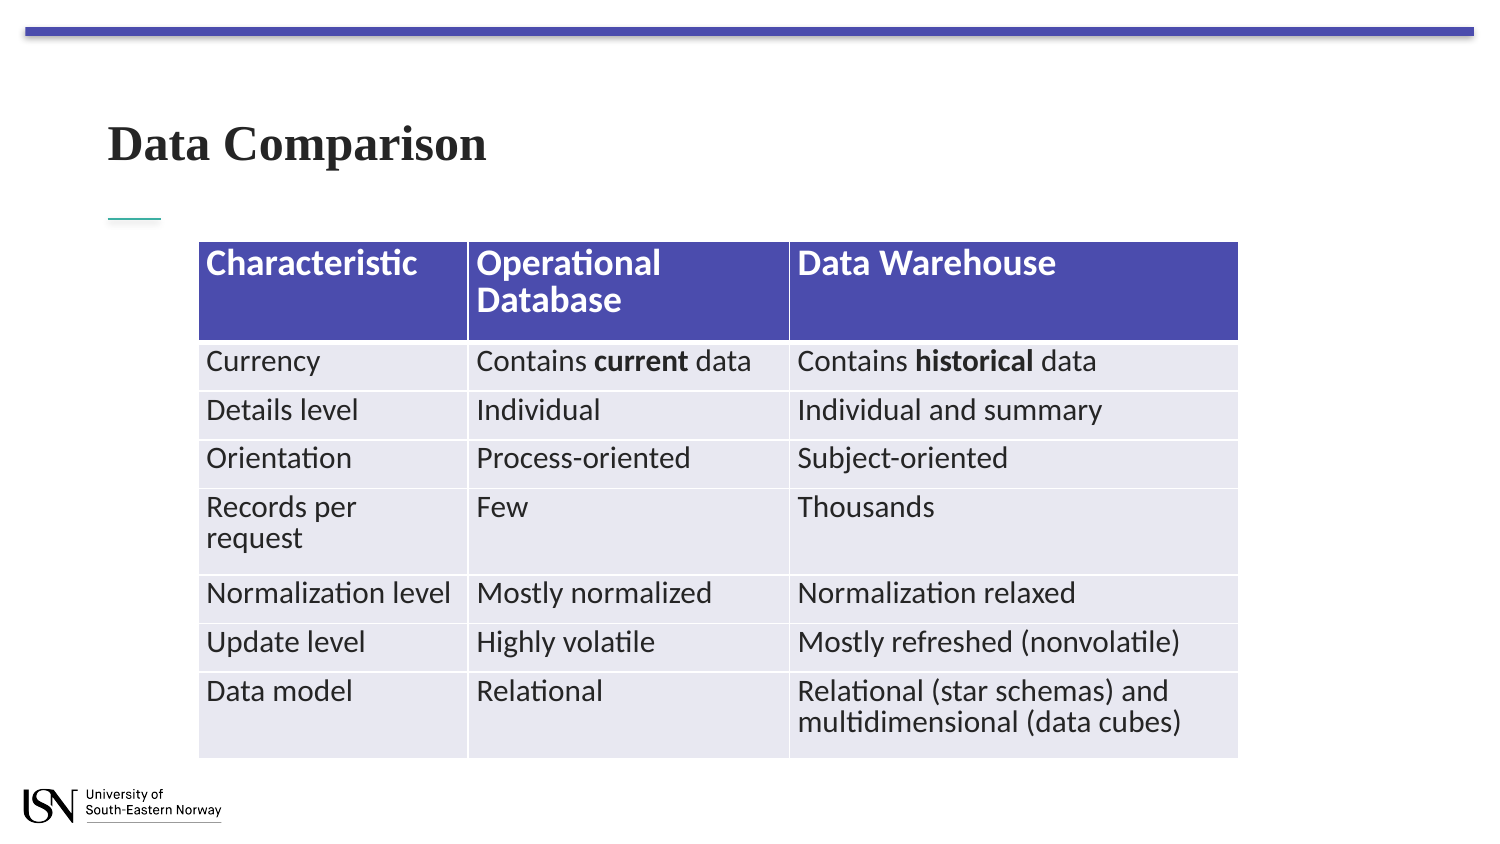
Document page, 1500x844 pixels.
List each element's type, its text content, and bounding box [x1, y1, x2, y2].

table_cell Individual and summary [790, 392, 1238, 439]
table_cell Data model [199, 673, 467, 758]
table_cell Subject-oriented [790, 441, 1238, 488]
table_cell Normalization level [199, 576, 467, 623]
table_cell Highly volatile [469, 624, 789, 671]
table_cell Contains historical data [790, 345, 1238, 390]
table_cell Relational (star schemas) and multidimensional (data cubes) [790, 673, 1238, 758]
table_cell Currency [199, 345, 467, 390]
table_header Data Warehouse [790, 242, 1238, 340]
table_cell Mostly refreshed (nonvolatile) [790, 624, 1238, 671]
table_header Characteristic [199, 242, 467, 340]
table_cell Few [469, 489, 789, 574]
table_header Operational Database [469, 242, 789, 340]
table_cell Process-oriented [469, 441, 789, 488]
table_cell Thousands [790, 489, 1238, 574]
table_cell Details level [199, 392, 467, 439]
table_cell Contains current data [469, 345, 789, 390]
picture [3, 768, 238, 844]
table_cell Records per request [199, 489, 467, 574]
table_cell Individual [469, 392, 789, 439]
table_cell Normalization relaxed [790, 576, 1238, 623]
table_cell Orientation [199, 441, 467, 488]
table_cell Mostly normalized [469, 576, 789, 623]
table_cell Relational [469, 673, 789, 758]
title Data Comparison [107, 70, 1414, 211]
table_cell Update level [199, 624, 467, 671]
